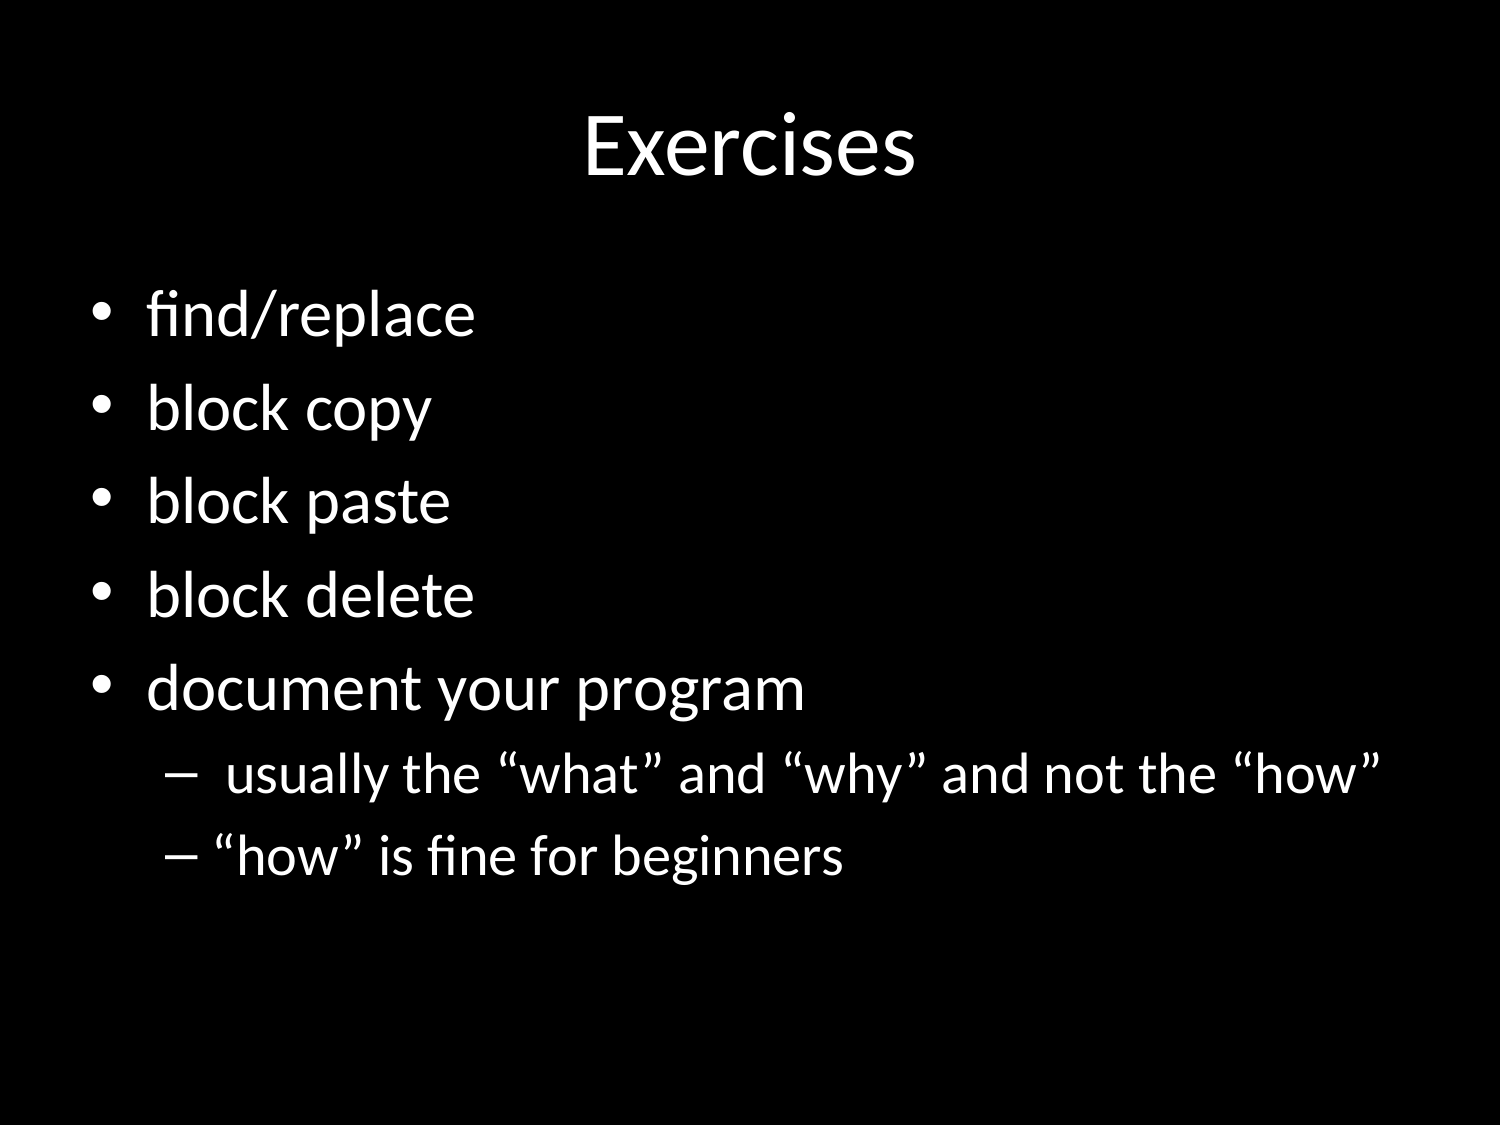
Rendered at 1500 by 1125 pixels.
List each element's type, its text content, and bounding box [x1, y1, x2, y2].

title Exercises [75, 45, 1425, 233]
list find/replace block copy block paste block delete document your program usually the “what” and “why” and not the “how” “how” is fine for beginners [75, 262, 1425, 1047]
